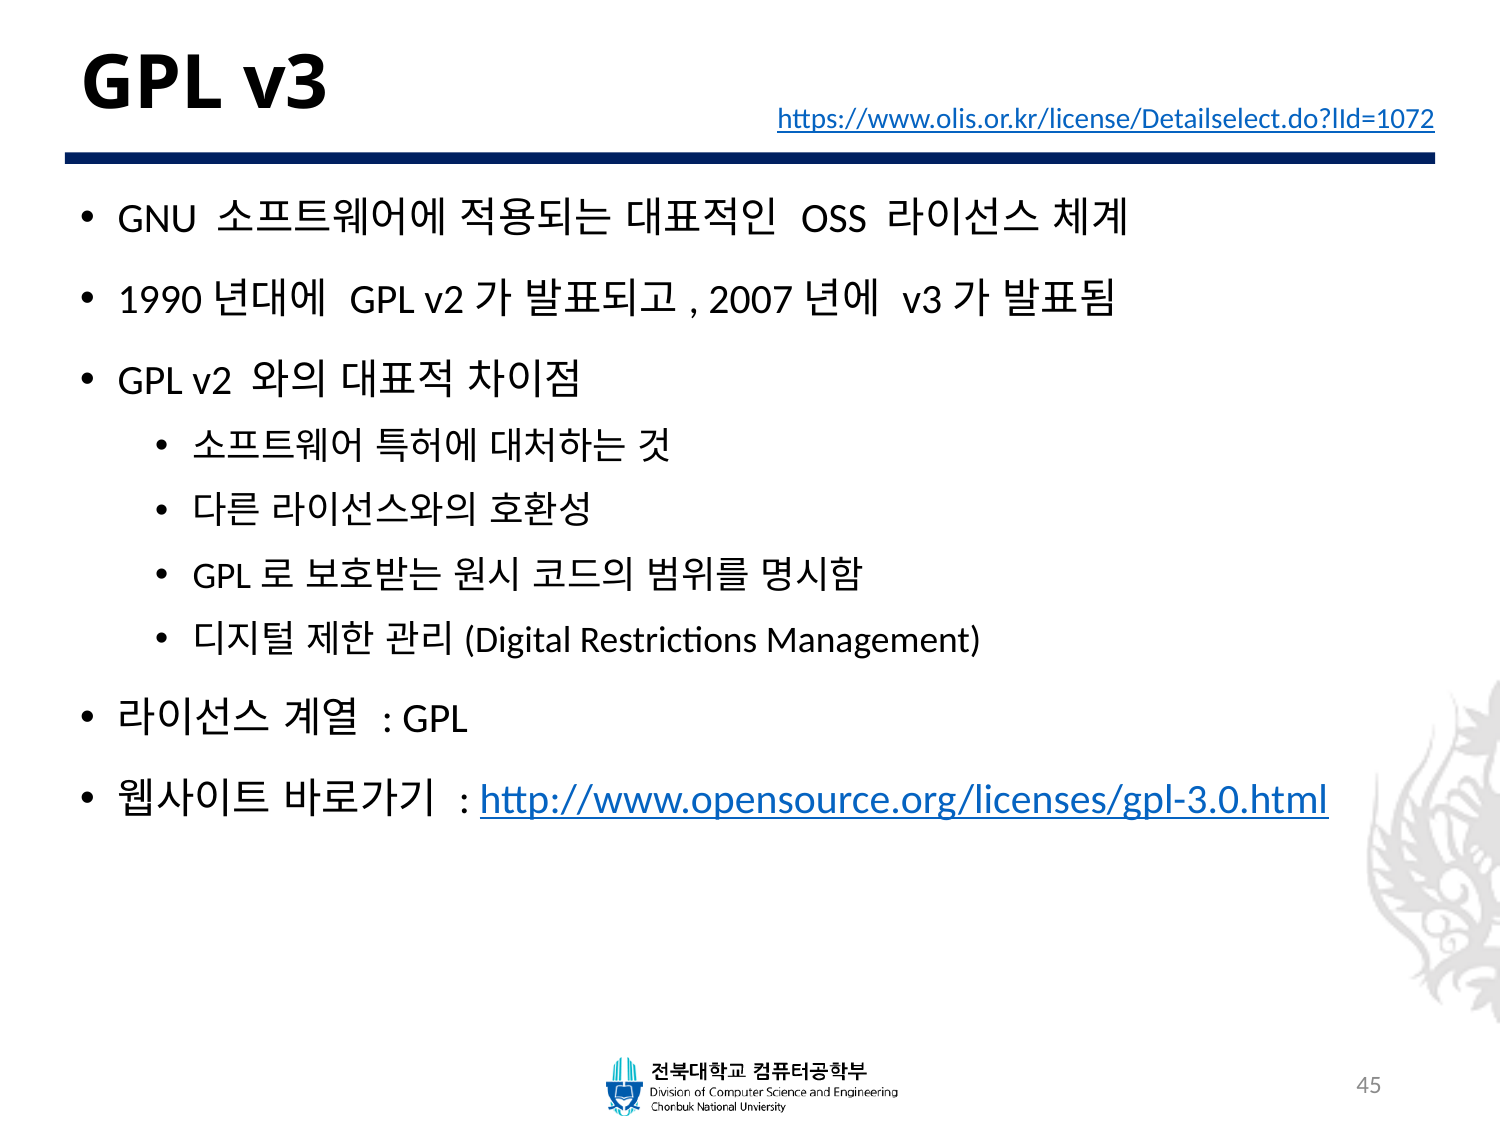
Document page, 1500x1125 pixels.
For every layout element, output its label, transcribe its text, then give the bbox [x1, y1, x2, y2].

list GNU 소프트웨어에 적용되는 대표적인 OSS 라이선스 체계 1990년대에 GPL v2가 발표되고, 2007년에 v3가 발표됨 GPL v2 와의 대표적 차이점 소프트웨어 특허에 대처하는 것 다른 라이선스와의 호환성 GPL로 보호받는 원시 코드의 범위를 명시함 디지털 제한 관리(Digital Restrictions Management) 라이선스 계열 : GPL 웹사이트 바로가기 : http://www.opensource.org/licenses/gpl-3.0.html [64, 173, 1436, 1039]
slide_number 45 [1059, 1057, 1397, 1111]
title GPL v3 [64, 26, 1436, 143]
picture [600, 1057, 900, 1116]
text_box https://www.olis.or.kr/license/Detailselect.do?lId=1072 [762, 92, 1500, 142]
